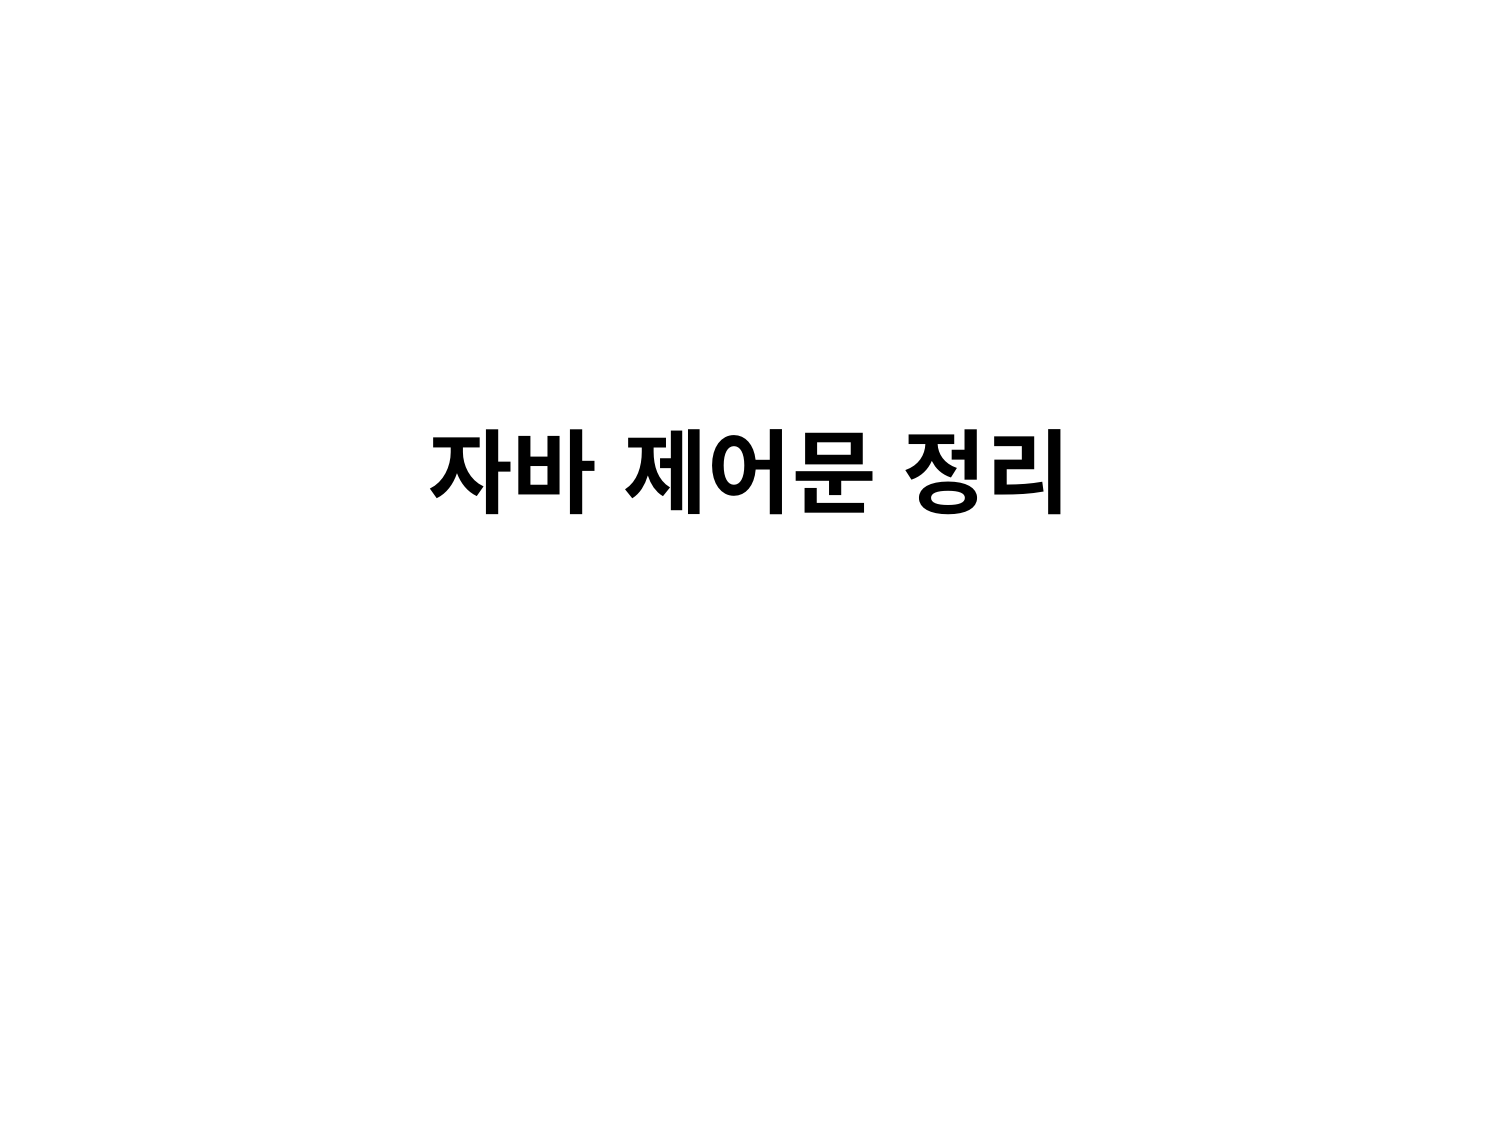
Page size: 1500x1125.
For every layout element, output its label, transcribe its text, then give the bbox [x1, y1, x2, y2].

title 자바 제어문 정리 [112, 349, 1388, 591]
